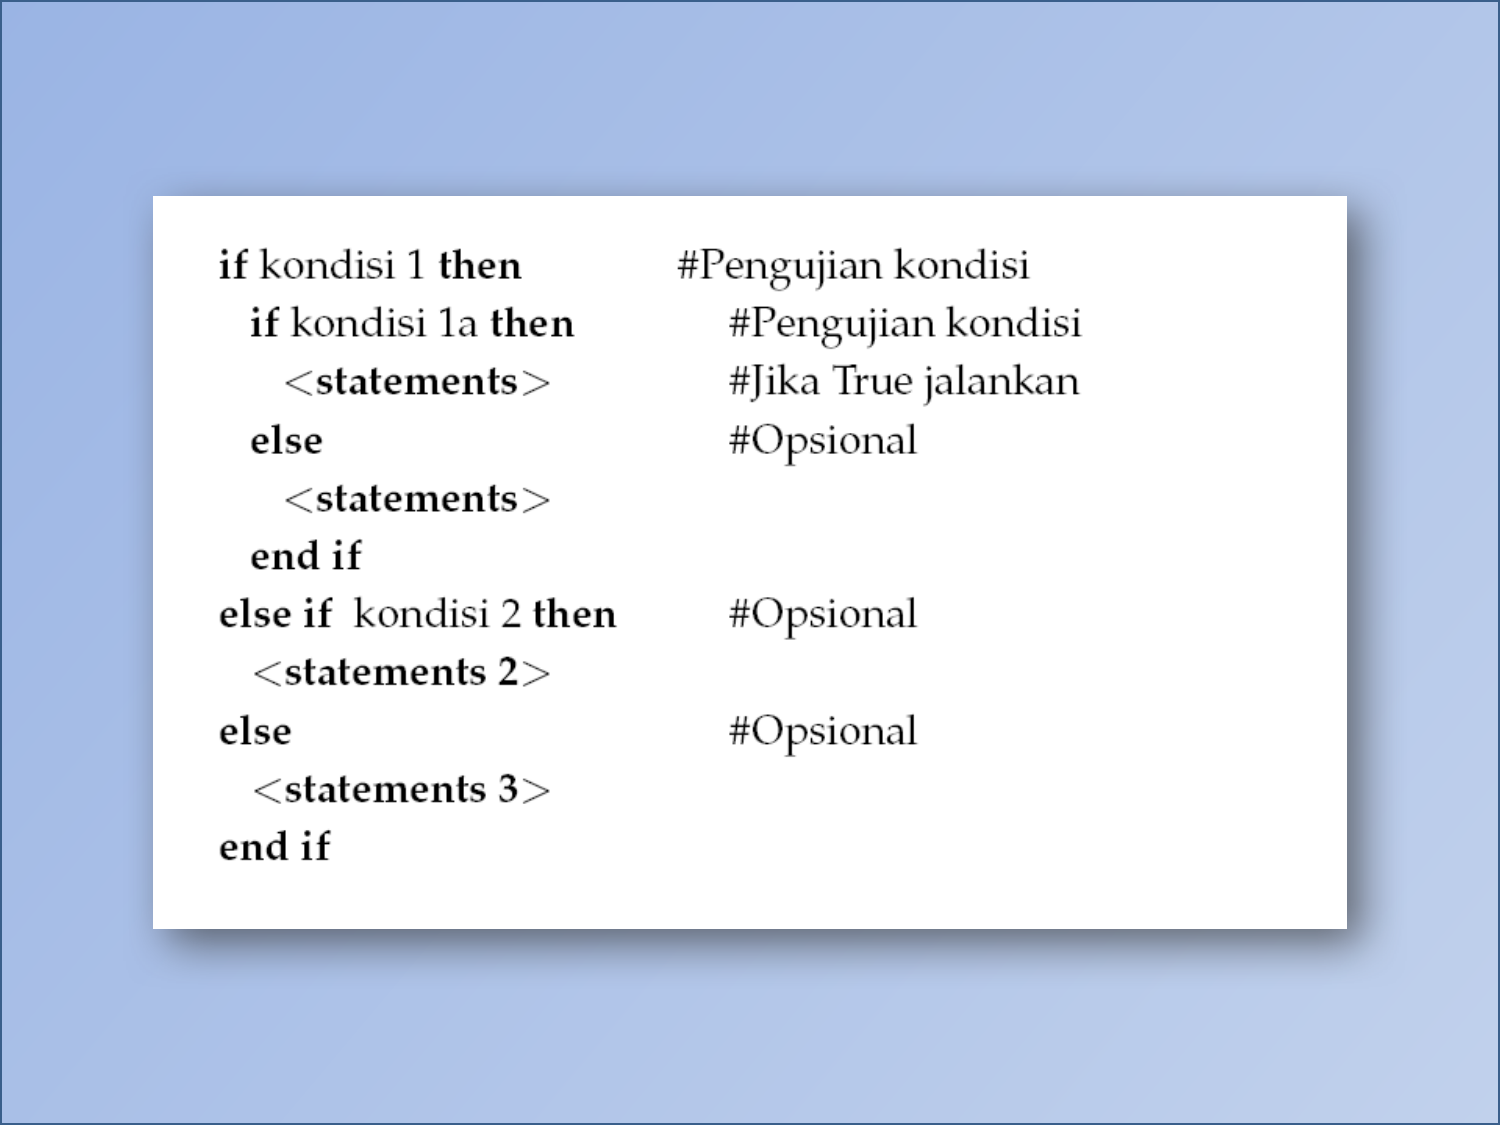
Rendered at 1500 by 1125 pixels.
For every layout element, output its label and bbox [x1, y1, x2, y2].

picture [152, 195, 1348, 930]
